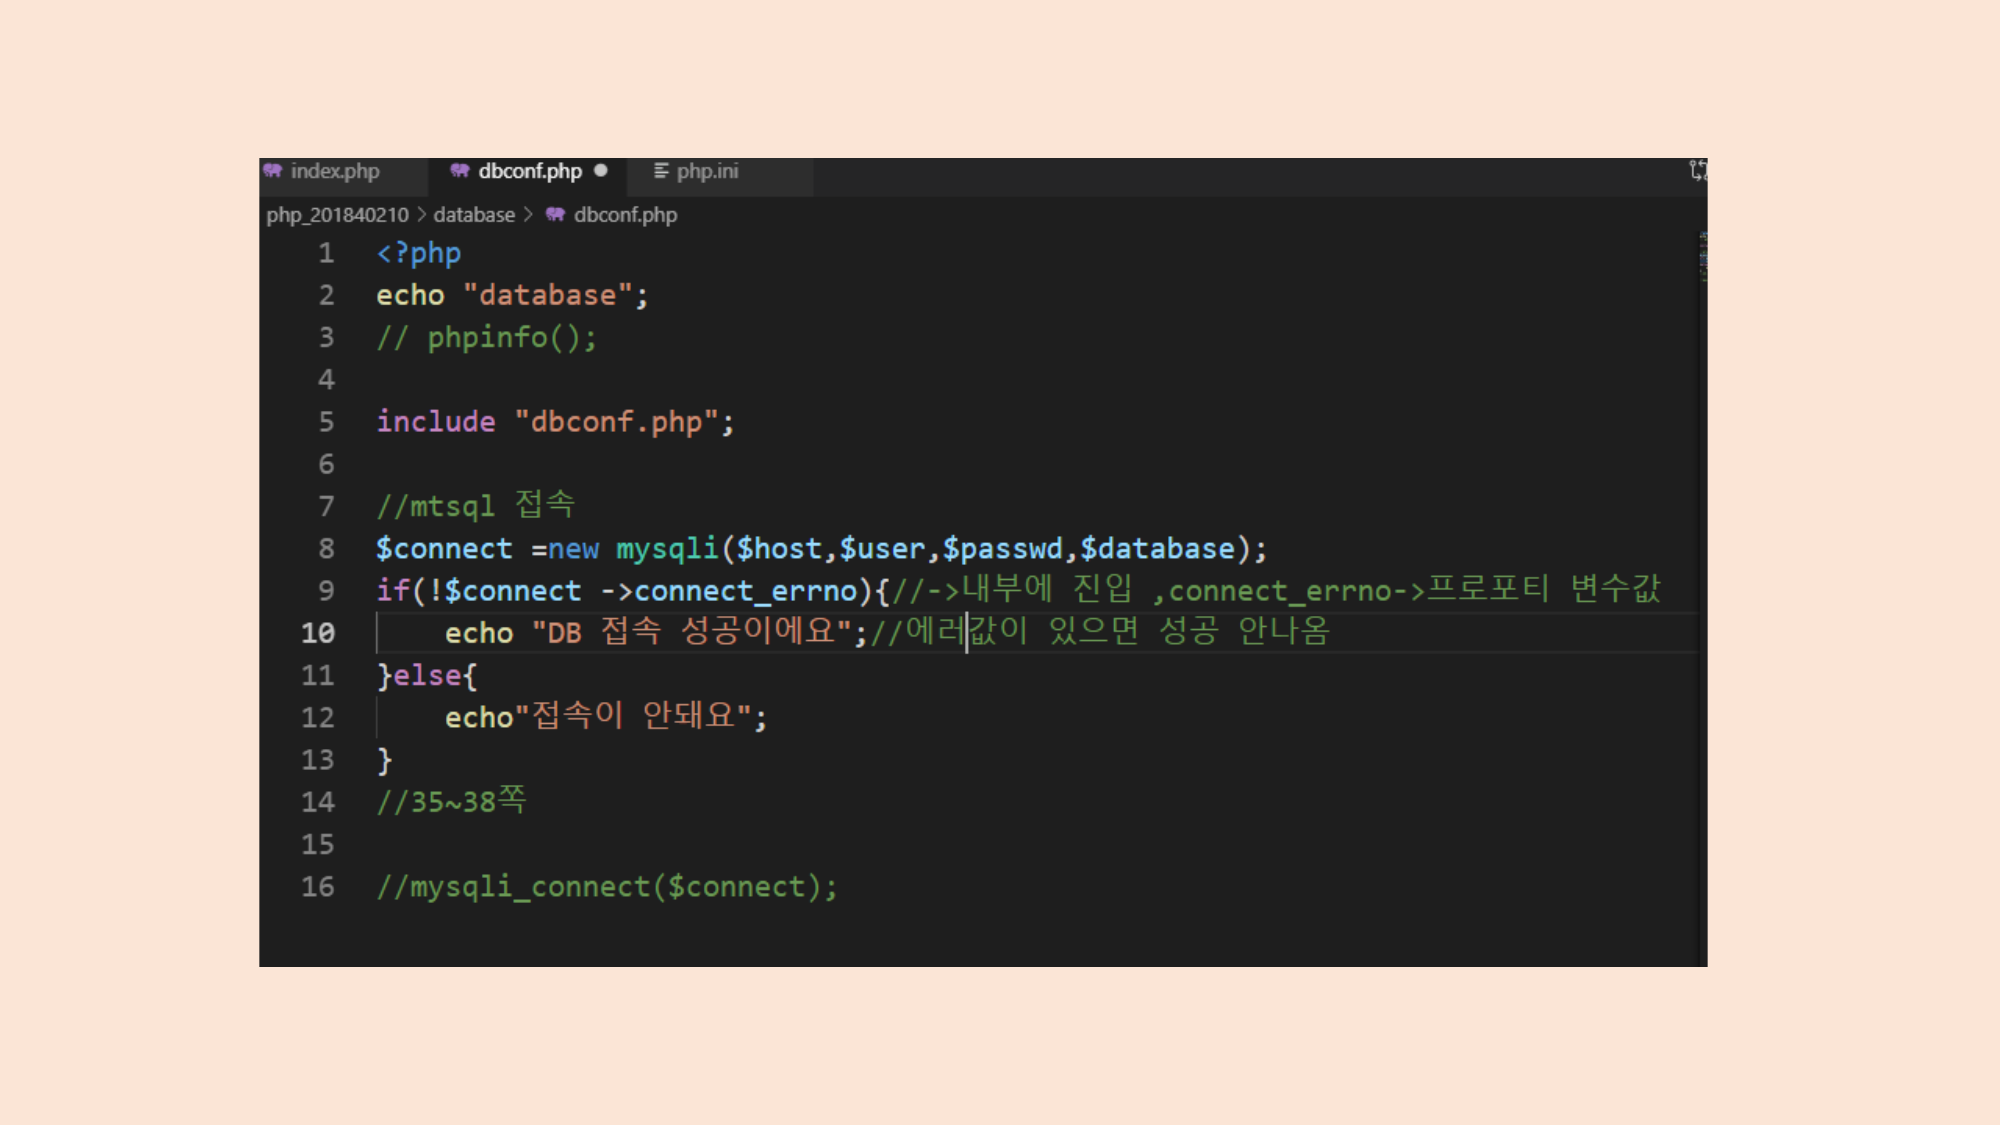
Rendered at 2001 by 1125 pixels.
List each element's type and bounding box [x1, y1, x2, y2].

picture [259, 158, 1708, 967]
